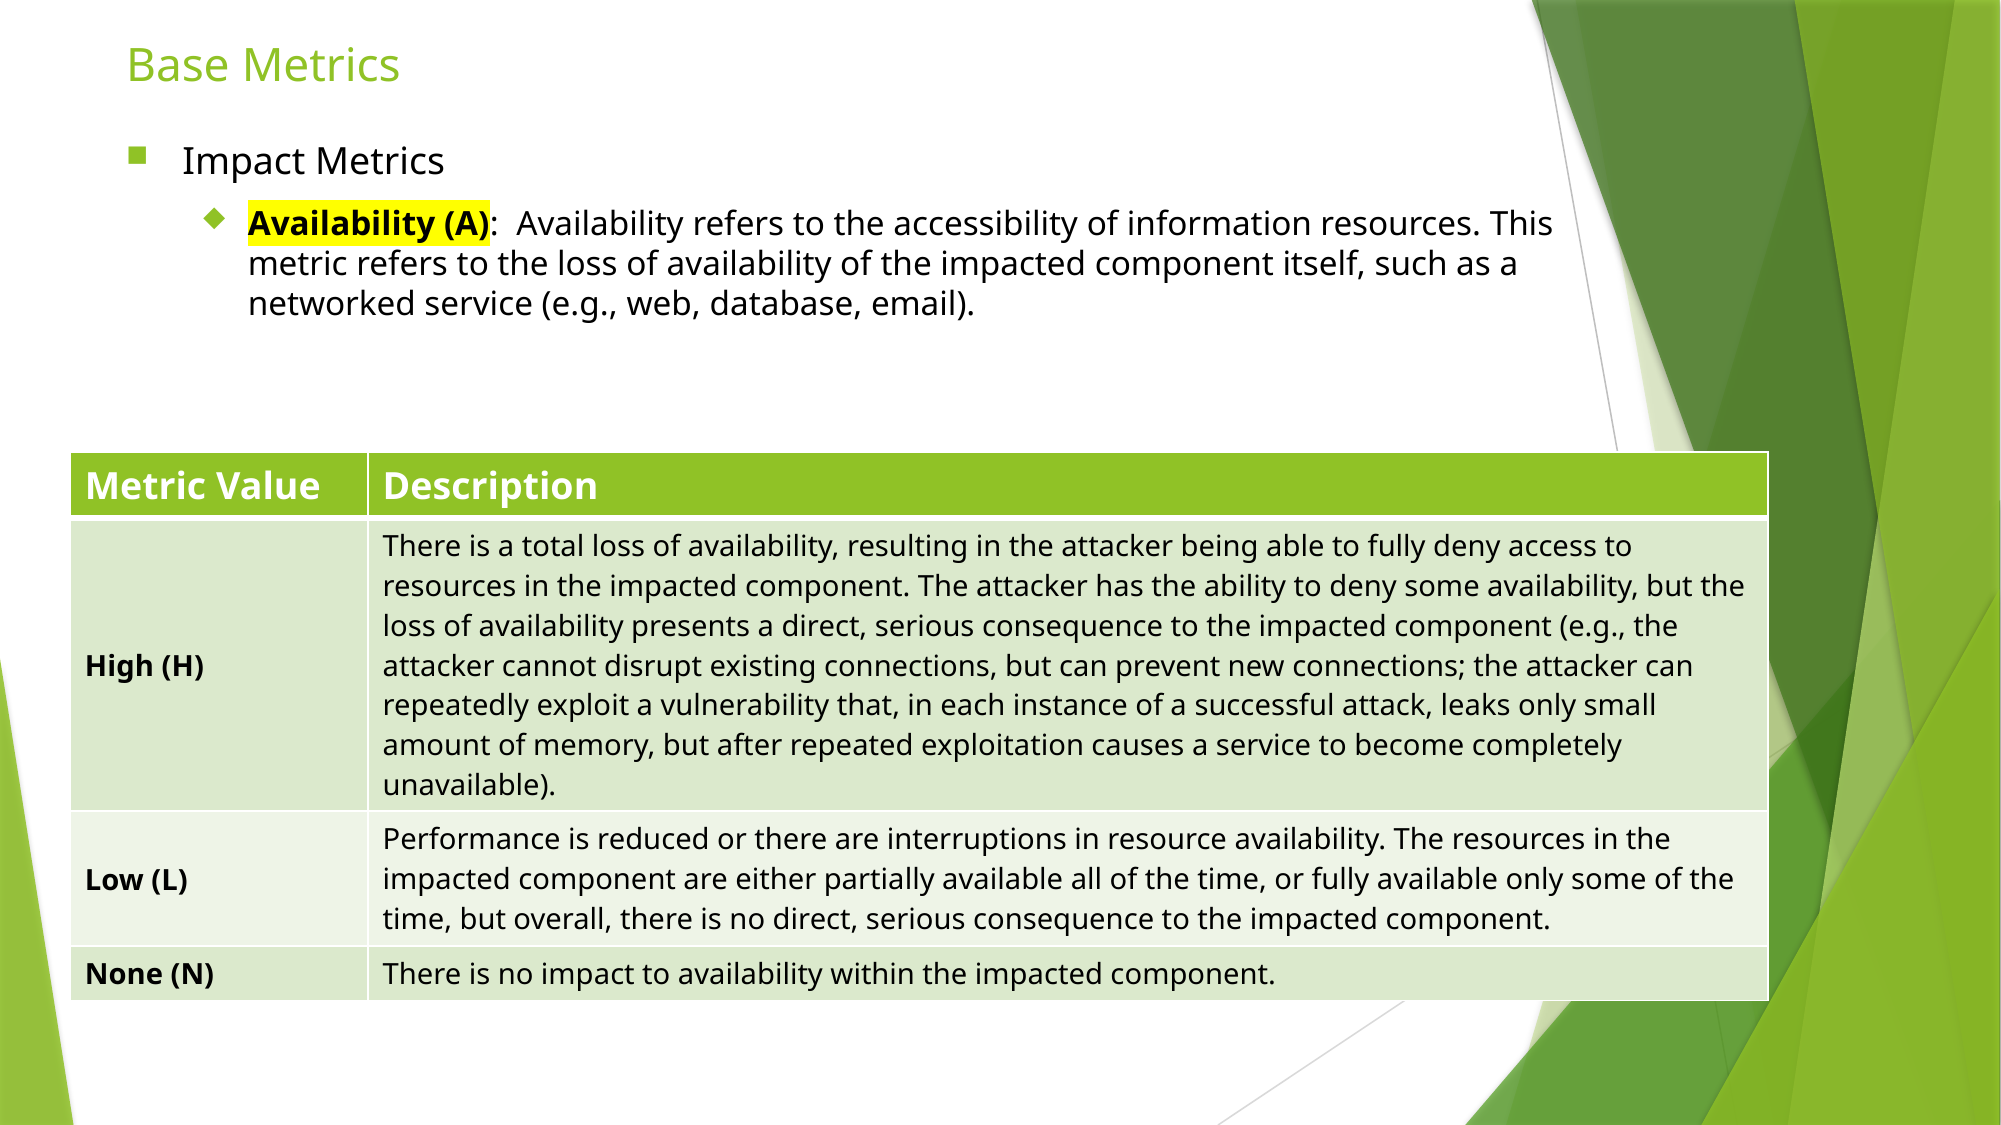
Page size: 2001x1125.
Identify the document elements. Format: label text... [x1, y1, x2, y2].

table_cell There is no impact to availability within the impacted component. [369, 947, 1767, 1000]
title Base Metrics [111, 27, 1522, 99]
table_header Description [369, 453, 1767, 515]
table_cell Low (L) [71, 812, 367, 945]
table_cell Performance is reduced or there are interruptions in resource availability. The resources in the impacted component are either partially available all of the time, or fully available only some of the time, but overall, there is no direct, serious consequence to the impacted component. [369, 812, 1767, 945]
table_cell There is a total loss of availability, resulting in the attacker being able to fully deny access to resources in the impacted component. The attacker has the ability to deny some availability, but the loss of availability presents a direct, serious consequence to the impacted component (e.g., the attacker cannot disrupt existing connections, but can prevent new connections; the attacker can repeatedly exploit a vulnerability that, in each instance of a successful attack, leaks only small amount of memory, but after repeated exploitation causes a service to become completely unavailable). [369, 521, 1767, 810]
table_cell None (N) [71, 947, 367, 1000]
table_cell High (H) [71, 521, 367, 810]
list Impact Metrics Availability (A): Availability refers to the accessibility of information resources. This metric refers to the loss of availability of the impacted component itself, such as a networked service (e.g., web, database, email). [111, 129, 1590, 400]
table_header Metric Value [71, 453, 367, 515]
